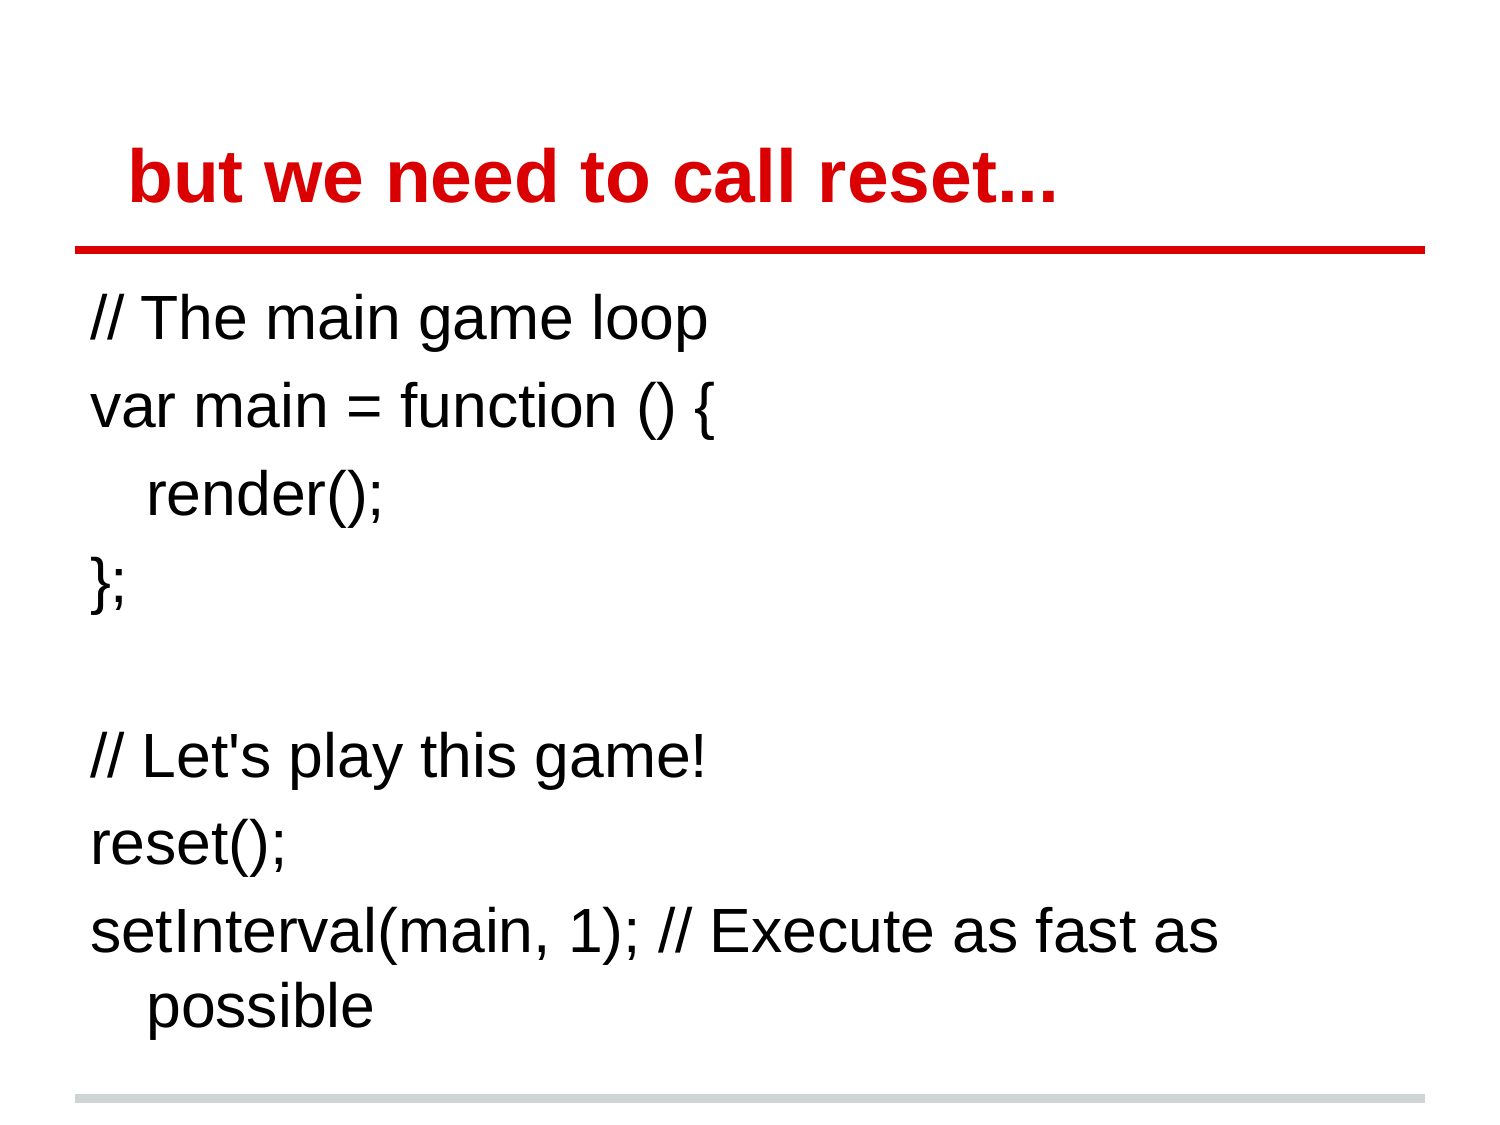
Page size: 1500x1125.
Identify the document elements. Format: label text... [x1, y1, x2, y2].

list // The main game loop var main = function () { render(); }; // Let's play this game! reset(); setInterval(main, 1); // Execute as fast as possible [75, 262, 1425, 1125]
title but we need to call reset... [75, 14, 1425, 233]
